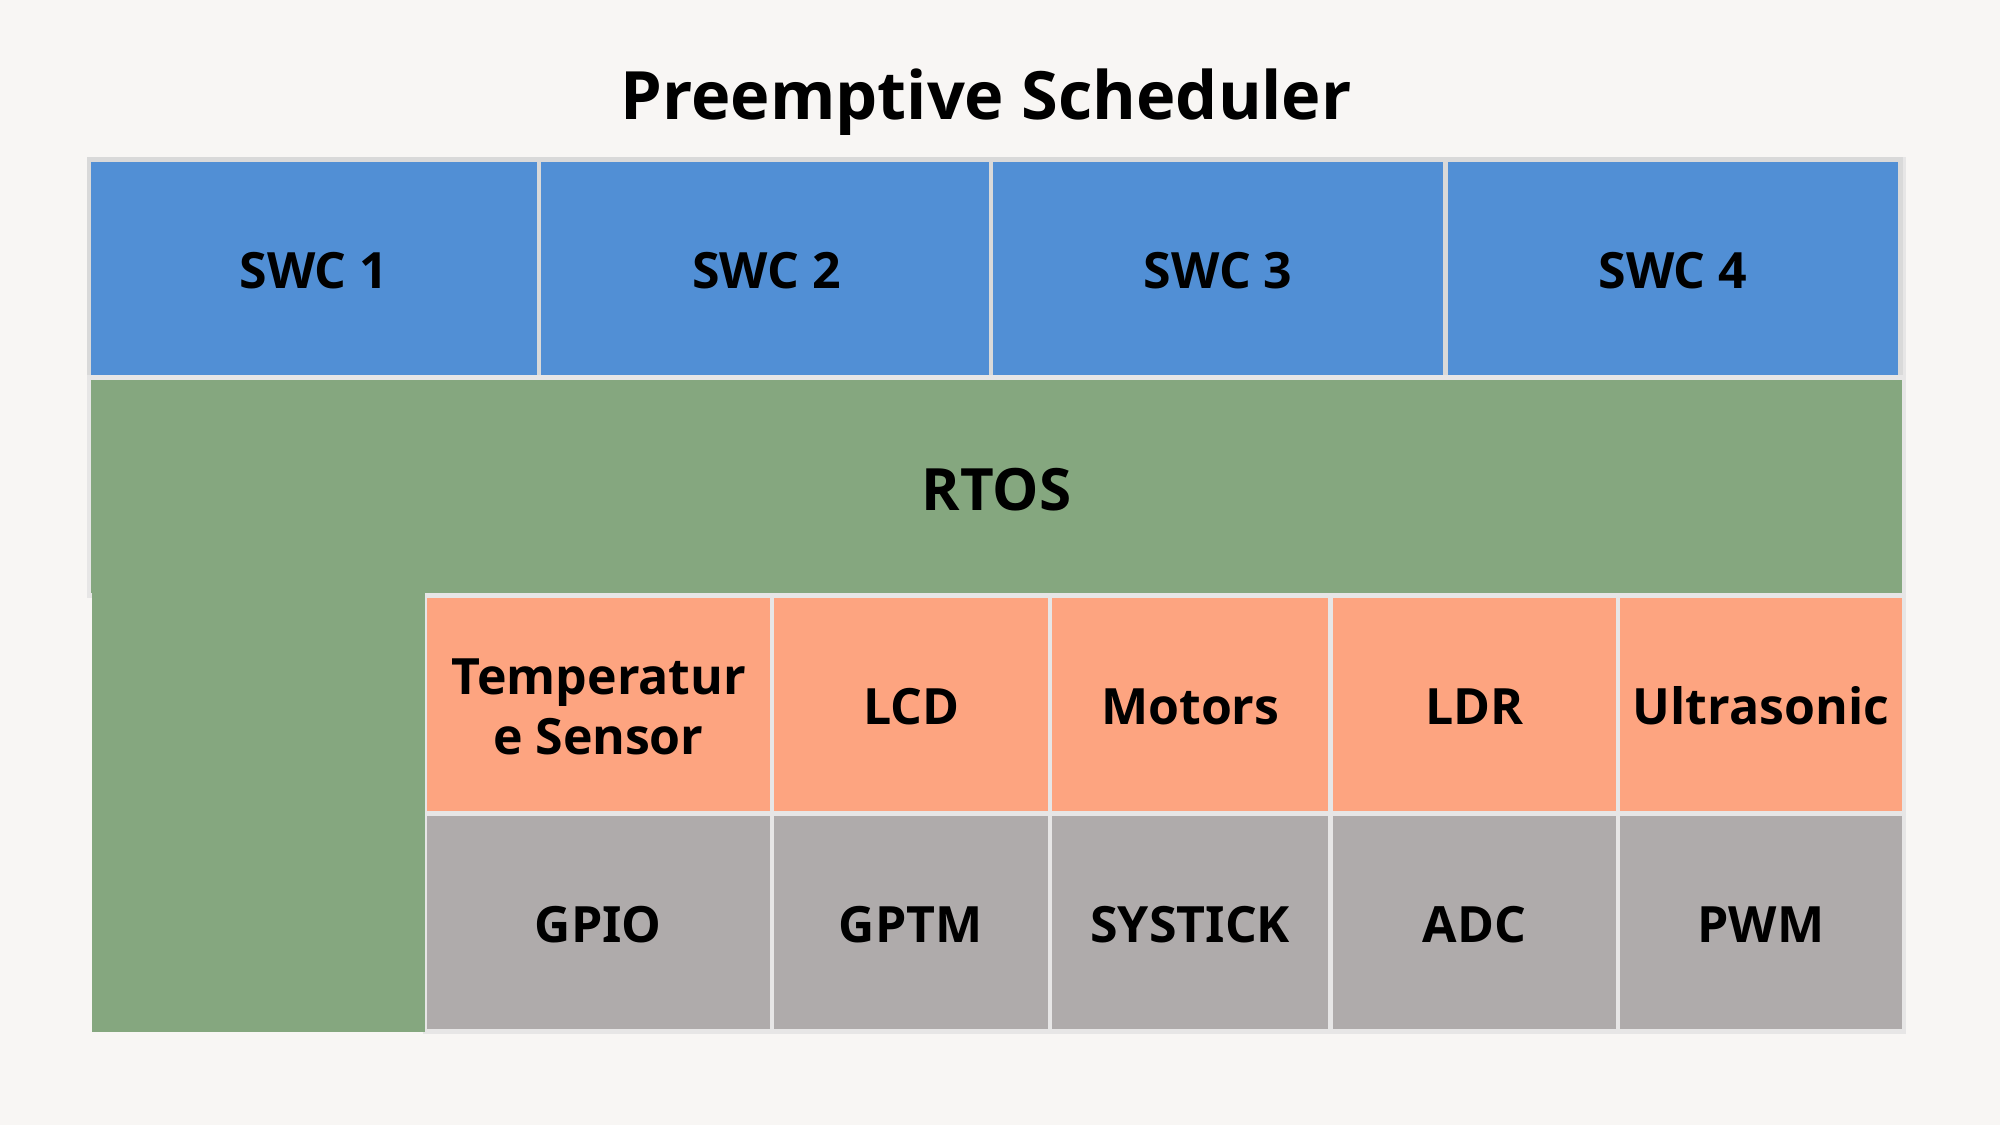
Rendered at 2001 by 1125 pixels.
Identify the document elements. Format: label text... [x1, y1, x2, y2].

text_box LDR [1329, 597, 1617, 815]
text_box GPIO [426, 815, 771, 1033]
text_box GPTM [771, 815, 1049, 1033]
text_box SWC 1 [88, 159, 538, 377]
text_box PWM [1617, 815, 1905, 1033]
text_box [1901, 159, 1905, 377]
text_box LCD [771, 597, 1049, 815]
text_box Preemptive Scheduler [281, 45, 1605, 141]
text_box Ultrasonic [1617, 597, 1905, 815]
text_box Motors [1049, 597, 1329, 815]
text_box SWC 2 [538, 159, 990, 377]
text_box SWC 3 [990, 159, 1445, 377]
text_box [91, 579, 426, 1033]
text_box SWC 4 [1445, 159, 1901, 377]
text_box RTOS [88, 377, 1905, 597]
text_box ADC [1329, 815, 1617, 1033]
text_box Temperature Sensor [426, 597, 771, 815]
text_box SYSTICK [1049, 815, 1329, 1033]
